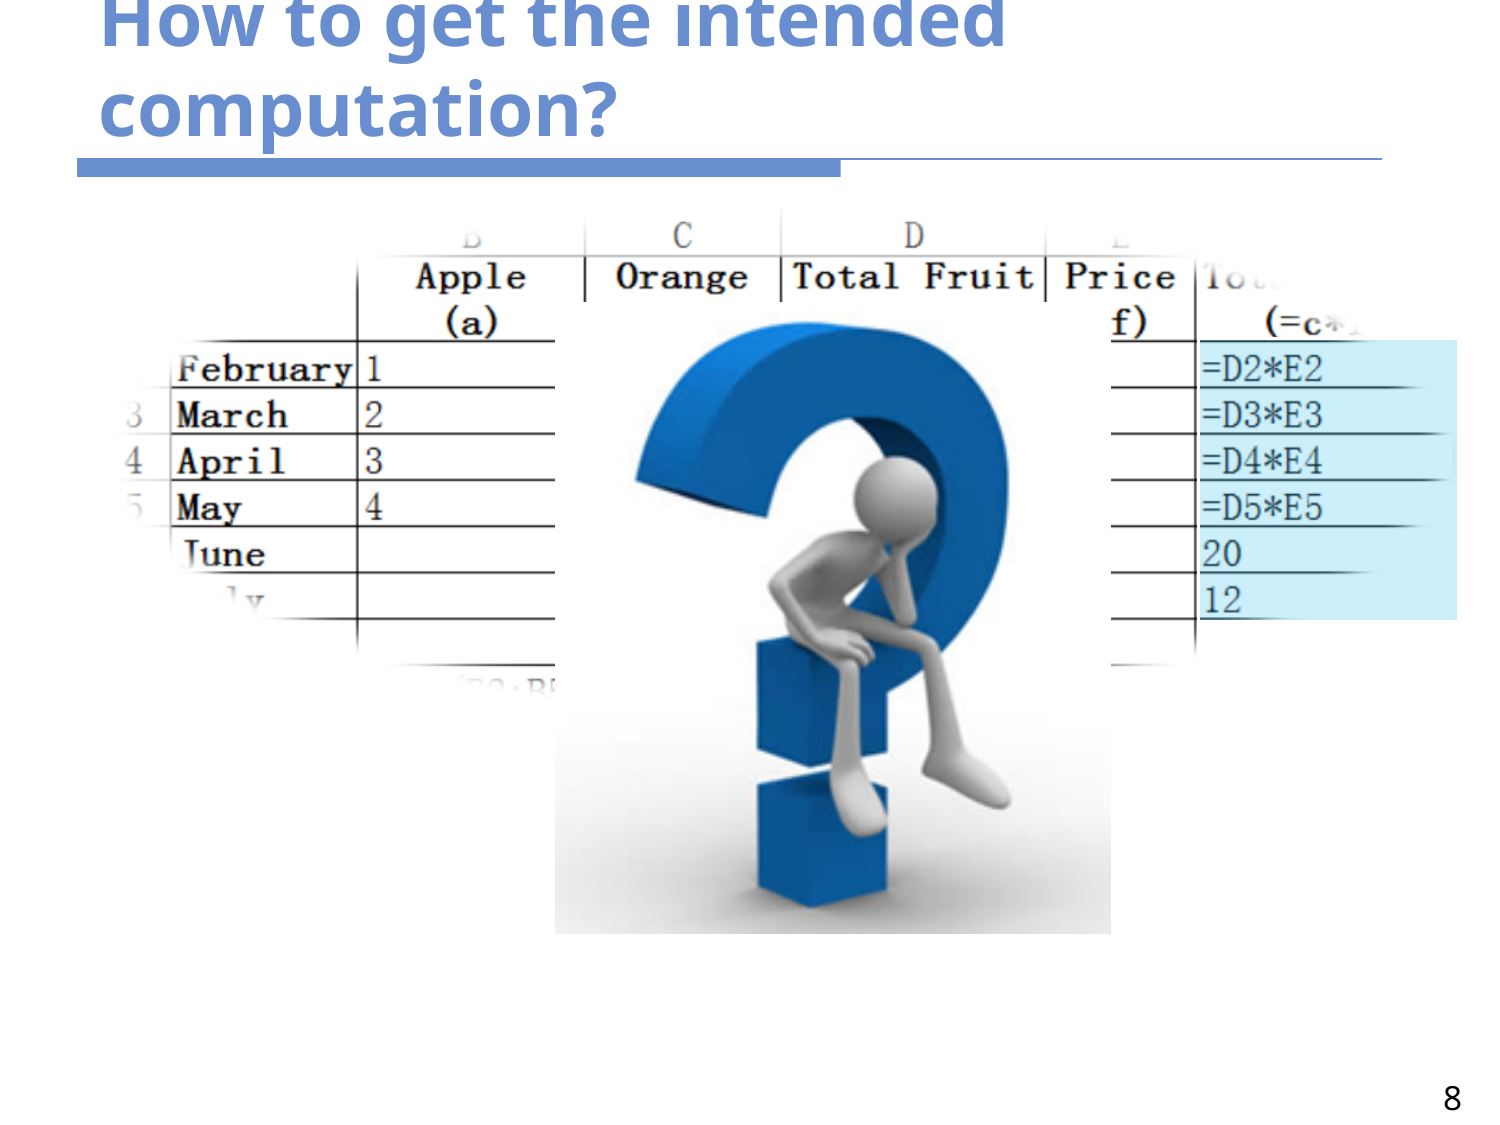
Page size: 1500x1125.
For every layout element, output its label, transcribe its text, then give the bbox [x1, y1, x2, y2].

picture [104, 195, 1460, 935]
title How to get the intended computation? [83, 50, 1495, 159]
slide_number 8 [1405, 1070, 1500, 1123]
